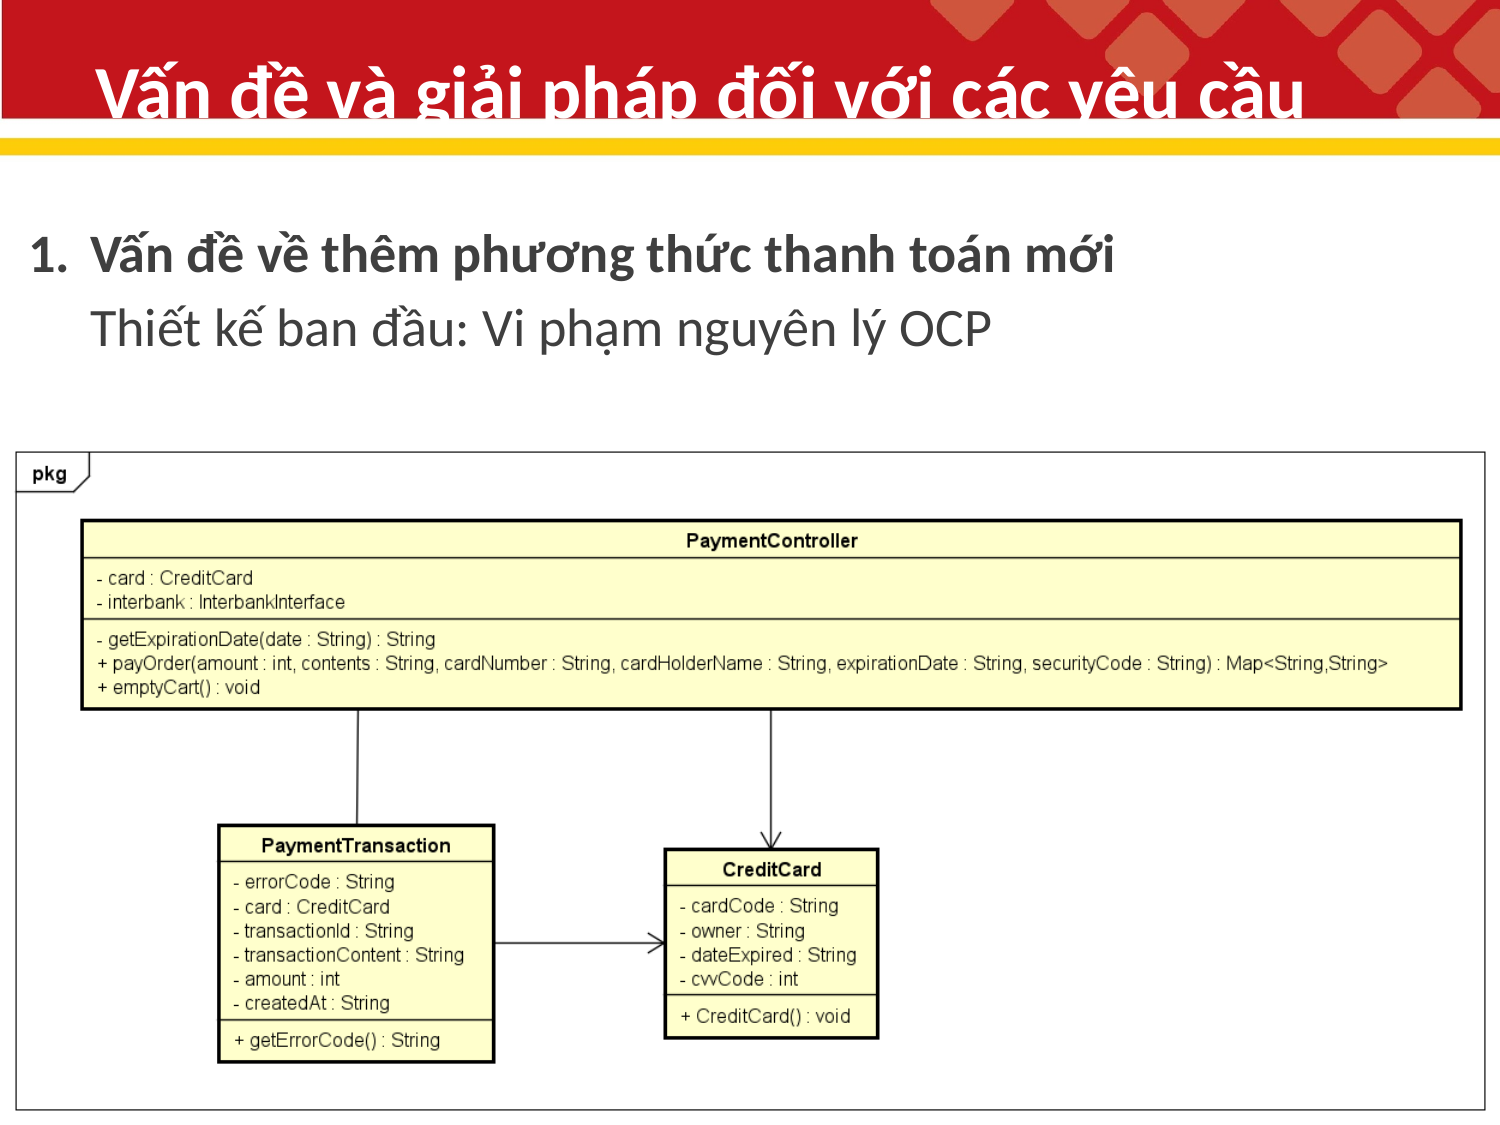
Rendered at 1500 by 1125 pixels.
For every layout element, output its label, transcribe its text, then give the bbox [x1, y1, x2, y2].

title Vấn đề và giải pháp đối với các yêu cầu [80, 0, 1397, 204]
picture [0, 0, 1500, 1125]
list Vấn đề về thêm phương thức thanh toán mới Thiết kế ban đầu: Vi phạm nguyên lý OCP [0, 217, 1317, 434]
